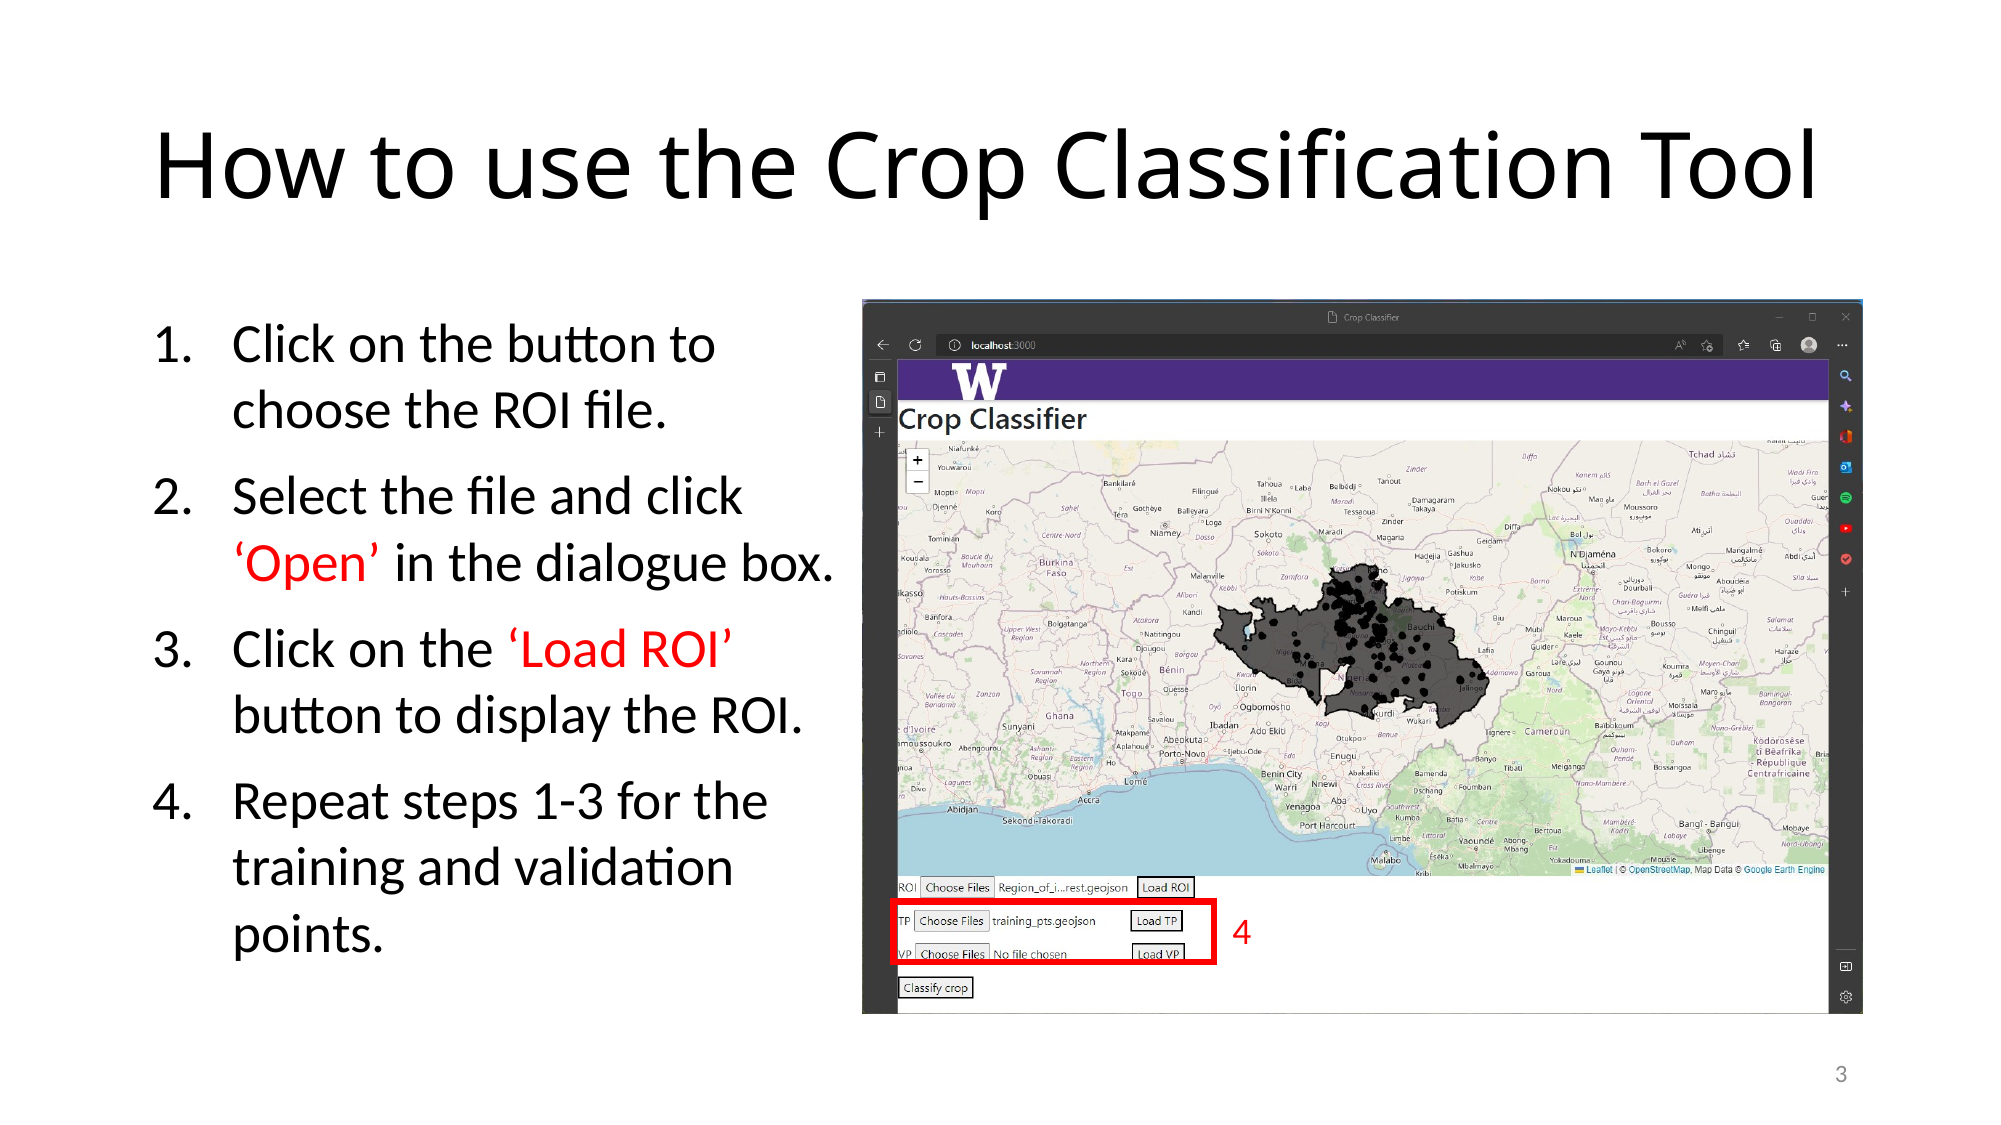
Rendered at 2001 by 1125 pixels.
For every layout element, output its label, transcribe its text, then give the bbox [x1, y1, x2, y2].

slide_number 3 [1412, 1042, 1863, 1103]
list Click on the button to choose the ROI file. Select the file and click ‘Open’ in the dialogue box. Click on the ‘Load ROI’ button to display the ROI. Repeat steps 1-3 for the training and validation points. [137, 299, 862, 1014]
picture [862, 302, 1863, 1014]
title How to use the Crop Classification Tool [137, 59, 1863, 278]
